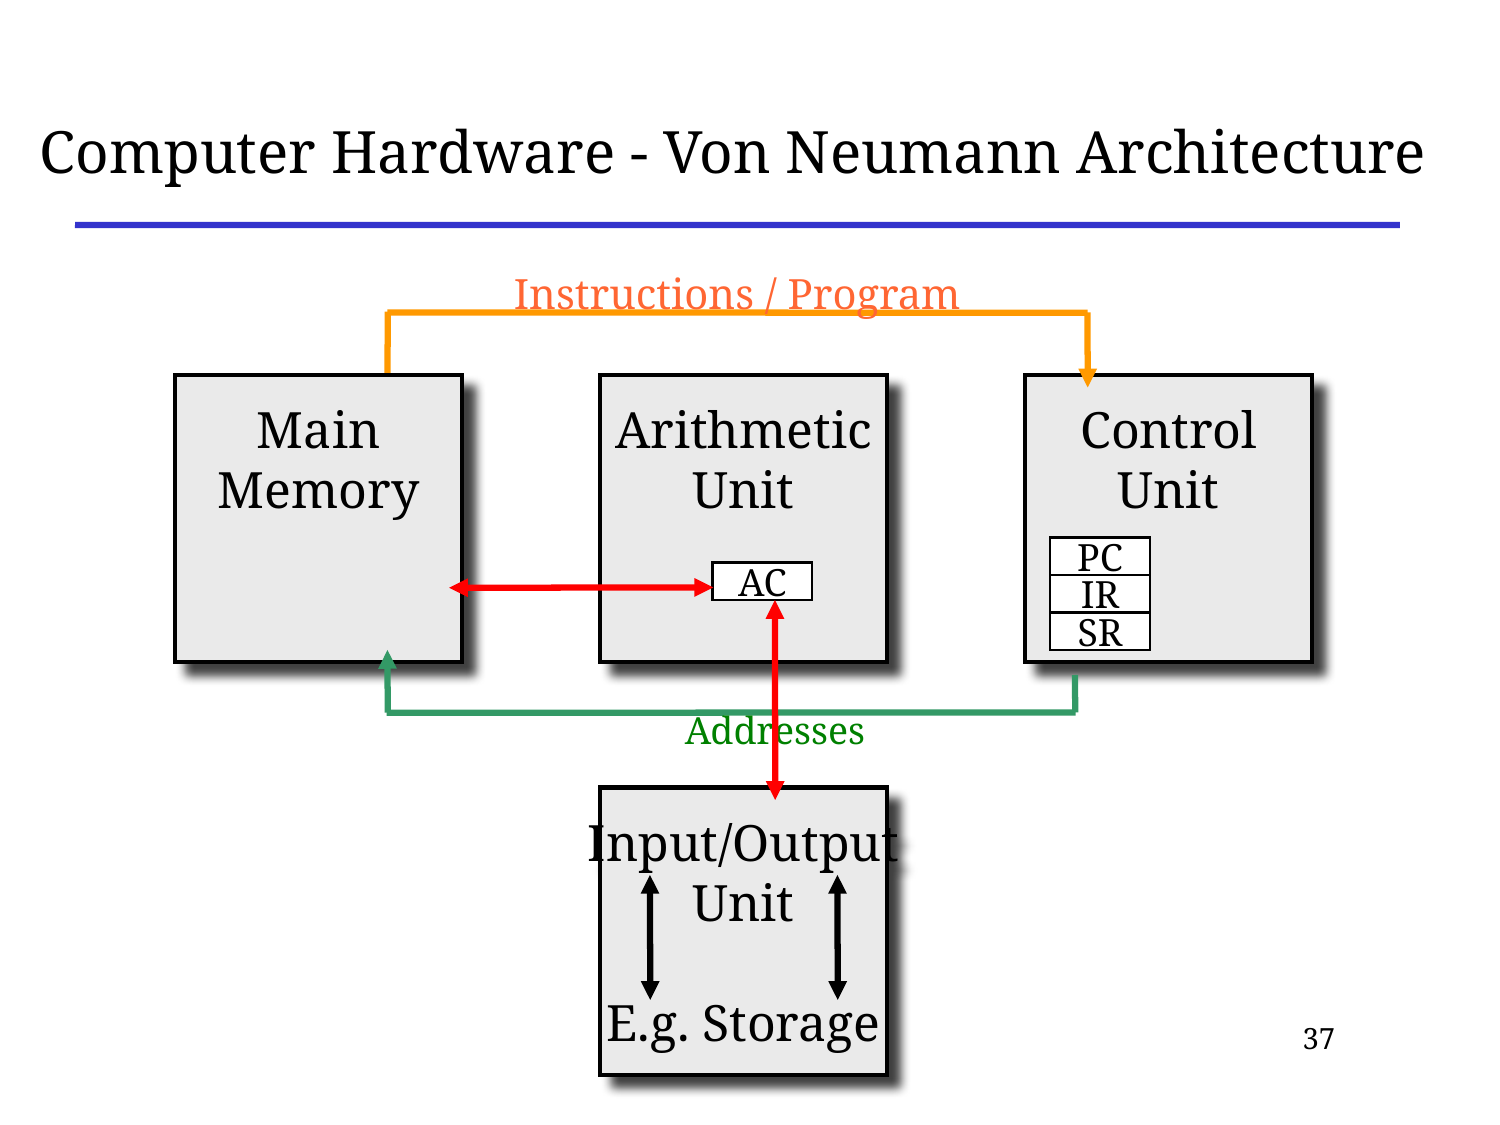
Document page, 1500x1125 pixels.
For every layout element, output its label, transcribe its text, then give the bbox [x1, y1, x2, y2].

text_box [449, 581, 594, 594]
text_box [769, 769, 782, 800]
text_box Main Memory [174, 374, 463, 663]
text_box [386, 649, 1076, 761]
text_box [387, 259, 1088, 388]
text_box IR [1050, 575, 1150, 612]
text_box Control Unit [1024, 374, 1313, 663]
slide_number 37 [1137, 1012, 1351, 1088]
text_box [643, 874, 657, 1000]
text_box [599, 374, 888, 663]
title Computer Hardware - Von Neumann Architecture [24, 75, 1475, 225]
text_box PC [1050, 537, 1150, 575]
text_box Input/Output Unit E.g. Storage [599, 787, 888, 1075]
text_box [831, 874, 844, 1000]
text_box SR [1050, 612, 1150, 650]
